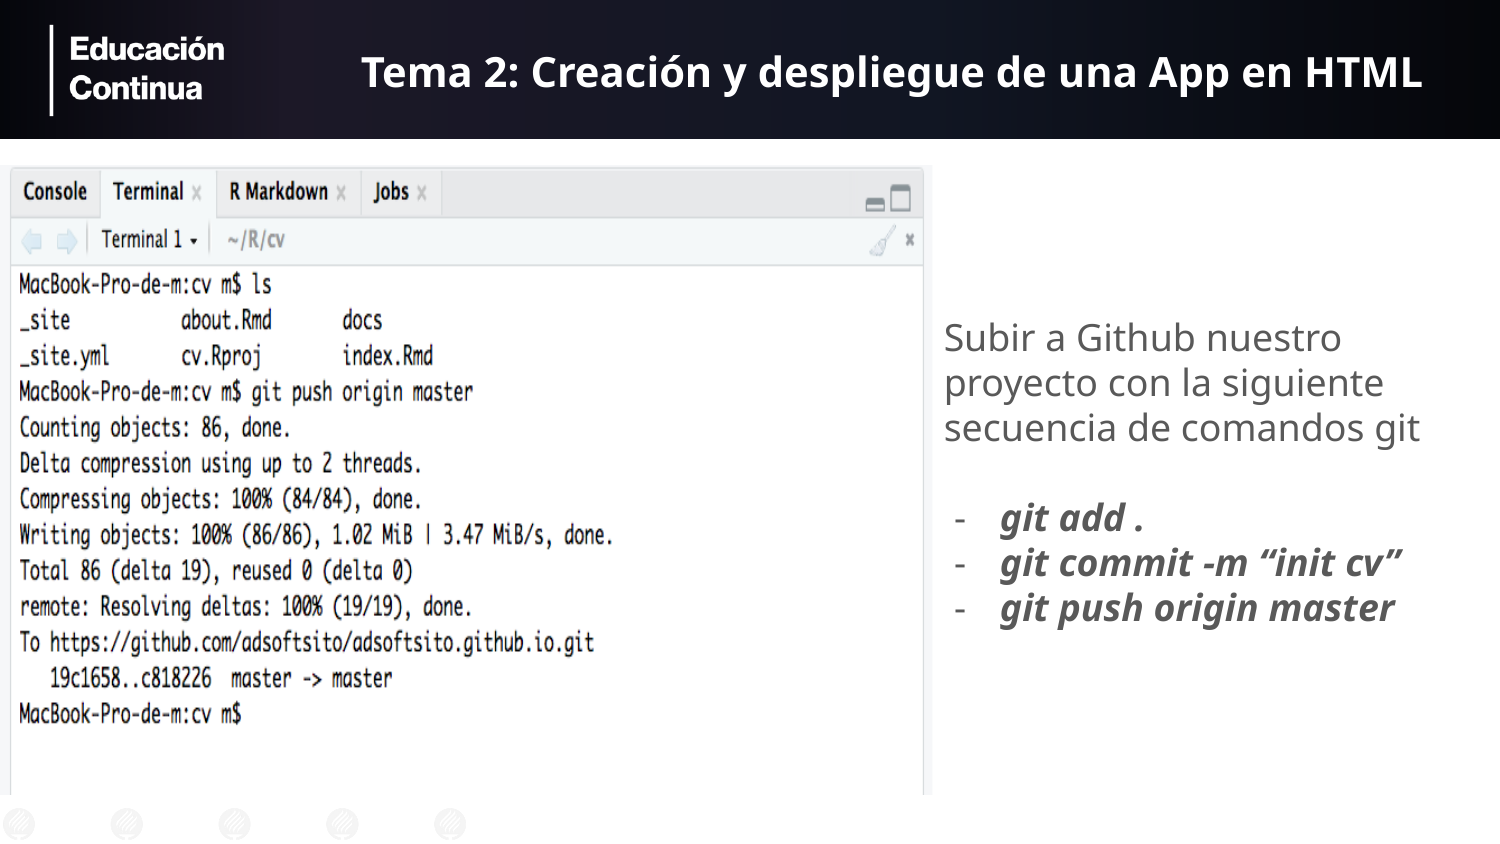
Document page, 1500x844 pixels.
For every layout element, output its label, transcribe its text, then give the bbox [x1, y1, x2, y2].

picture [0, 165, 933, 843]
title Tema 2: Creación y despliegue de una App en HTML [349, 27, 1500, 110]
picture [0, 0, 1500, 139]
list Subir a Github nuestro proyecto con la siguiente secuencia de comandos git git add . git commit -m “init cv” git push origin master [932, 133, 1500, 840]
